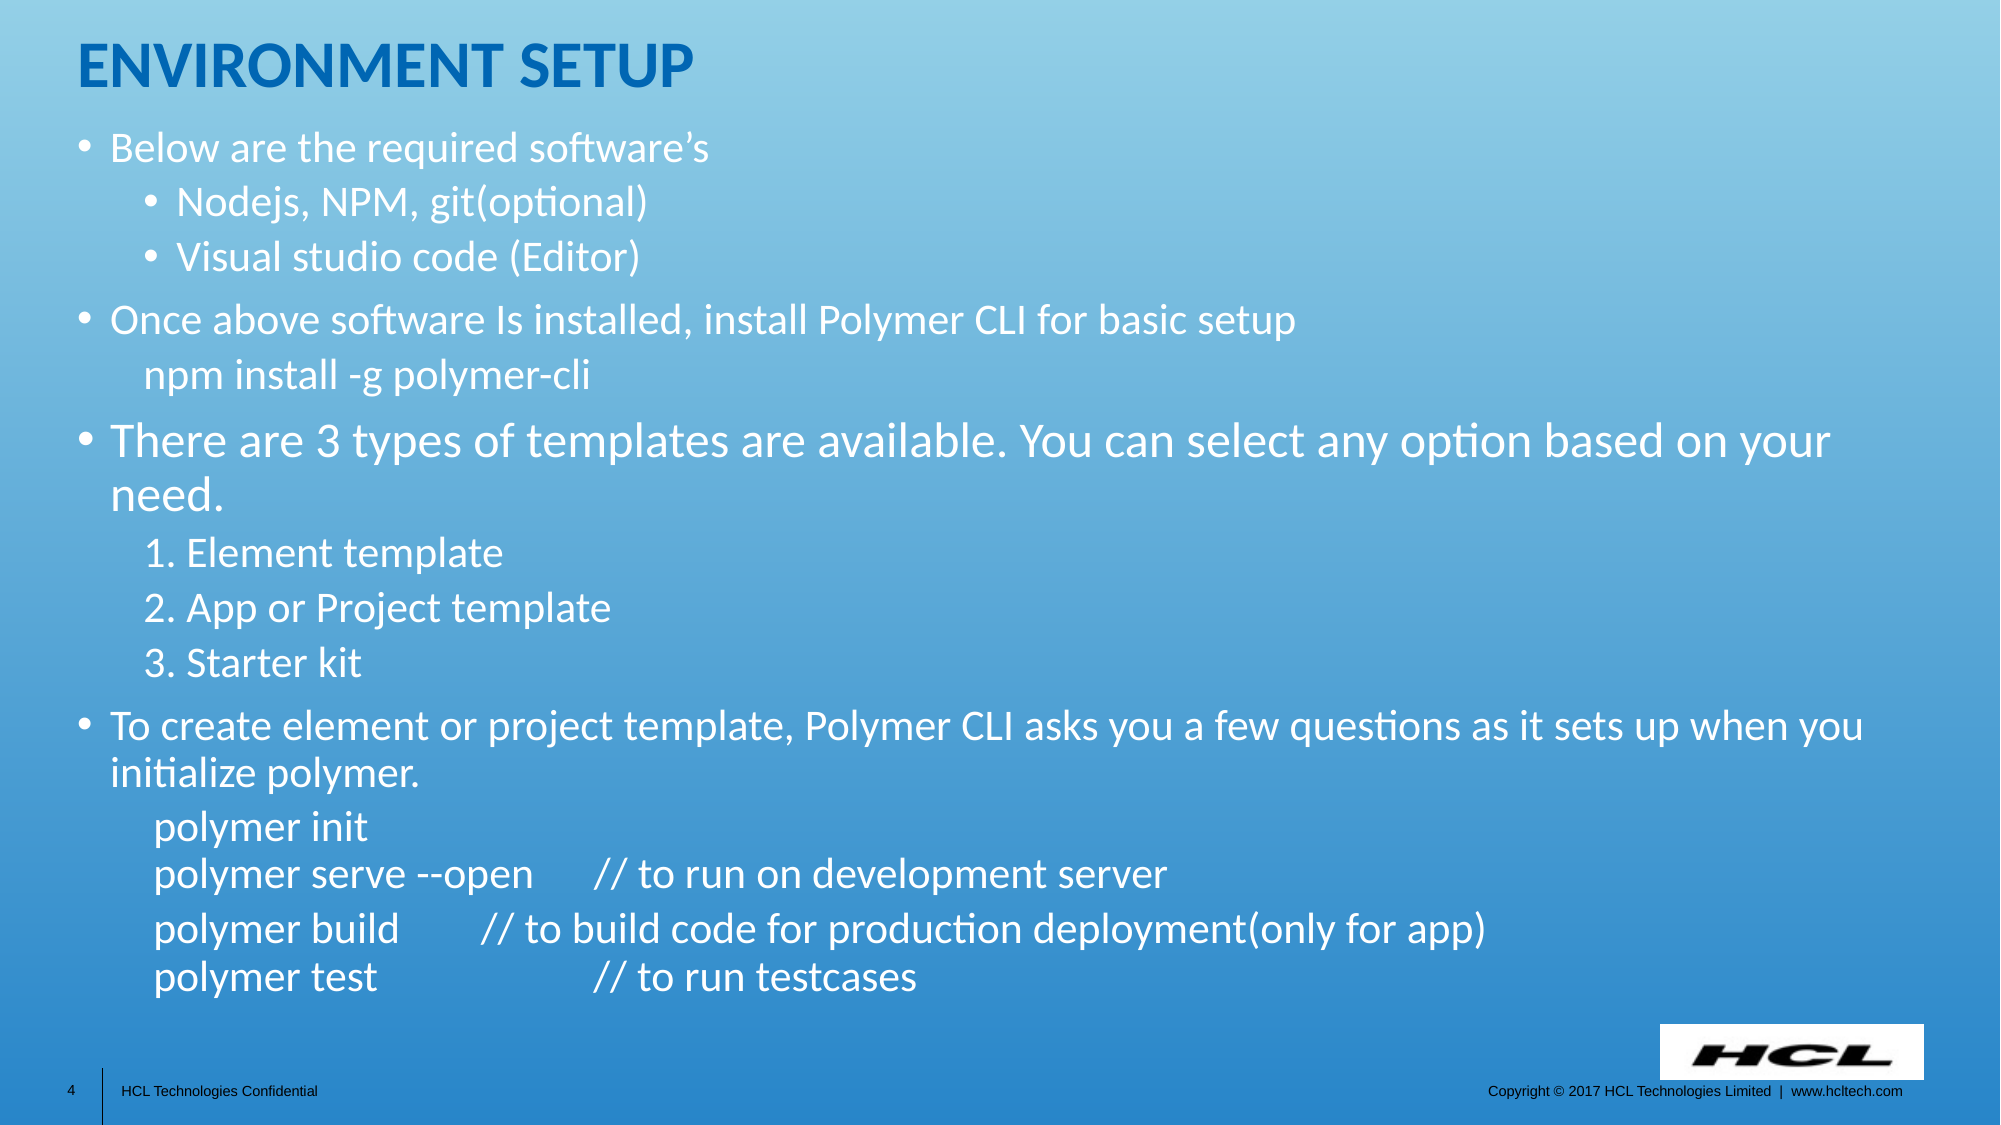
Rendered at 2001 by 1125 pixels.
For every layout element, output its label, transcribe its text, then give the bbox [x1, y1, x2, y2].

picture [1660, 1061, 1924, 1080]
title Environment Setup [62, 16, 1781, 115]
list Below are the required software’s Nodejs, NPM, git(optional) Visual studio code (Editor) Once above software Is installed, install Polymer CLI for basic setup npm install -g polymer-cli There are 3 types of templates are available. You can select any option based on your need. 1. Element template 2. App or Project template 3. Starter kit To create element or project template, Polymer CLI asks you a few questions as it sets up when you initialize polymer. polymer init polymer serve --open // to run on development server polymer build // to build code for production deployment(only for app) polymer test // to run testcases [62, 116, 1924, 1061]
